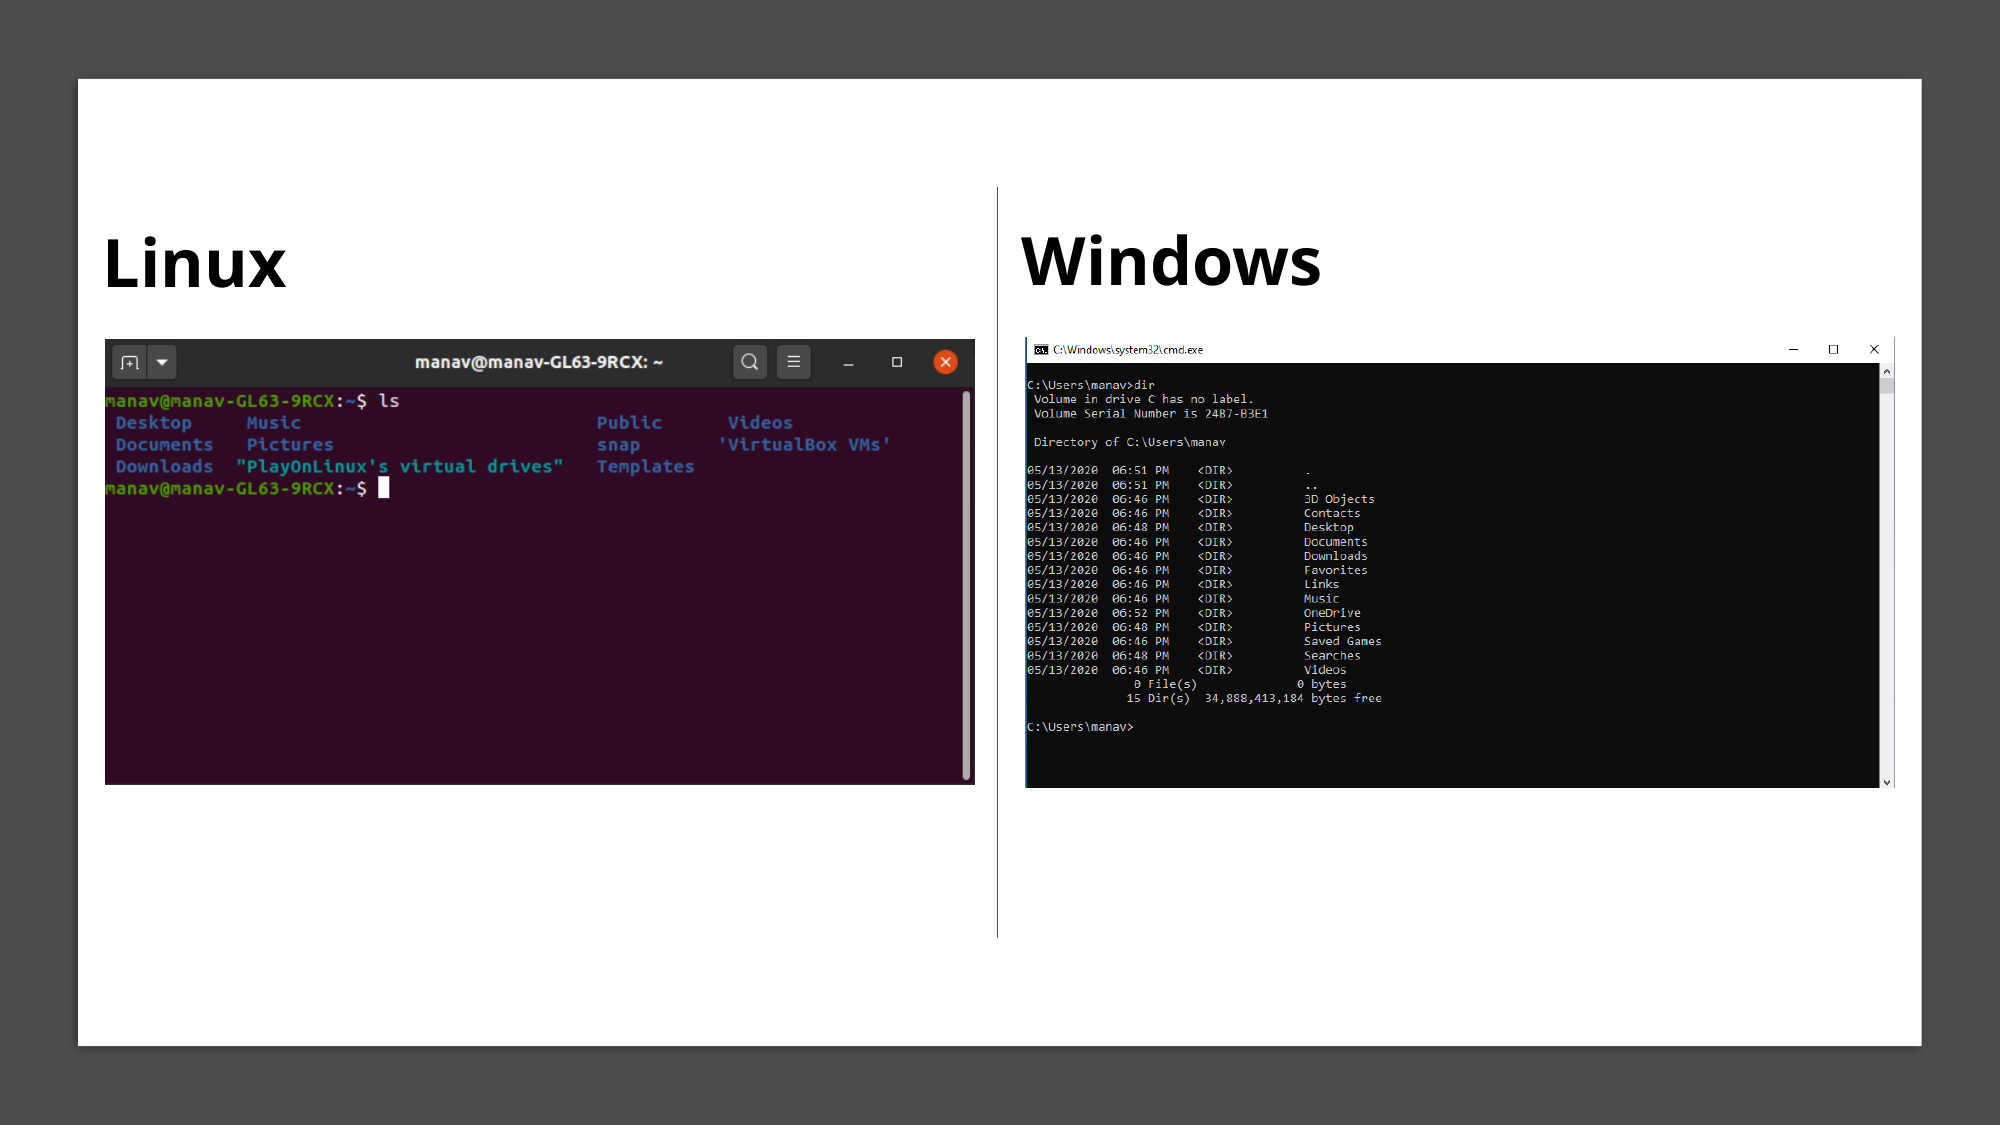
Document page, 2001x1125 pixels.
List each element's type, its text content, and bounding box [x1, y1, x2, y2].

picture [105, 339, 975, 785]
text_box [77, 78, 1923, 1047]
text_box Windows [1006, 211, 1338, 306]
picture [1027, 337, 1895, 788]
text_box Linux [87, 213, 302, 308]
text_box [0, 0, 2000, 1125]
